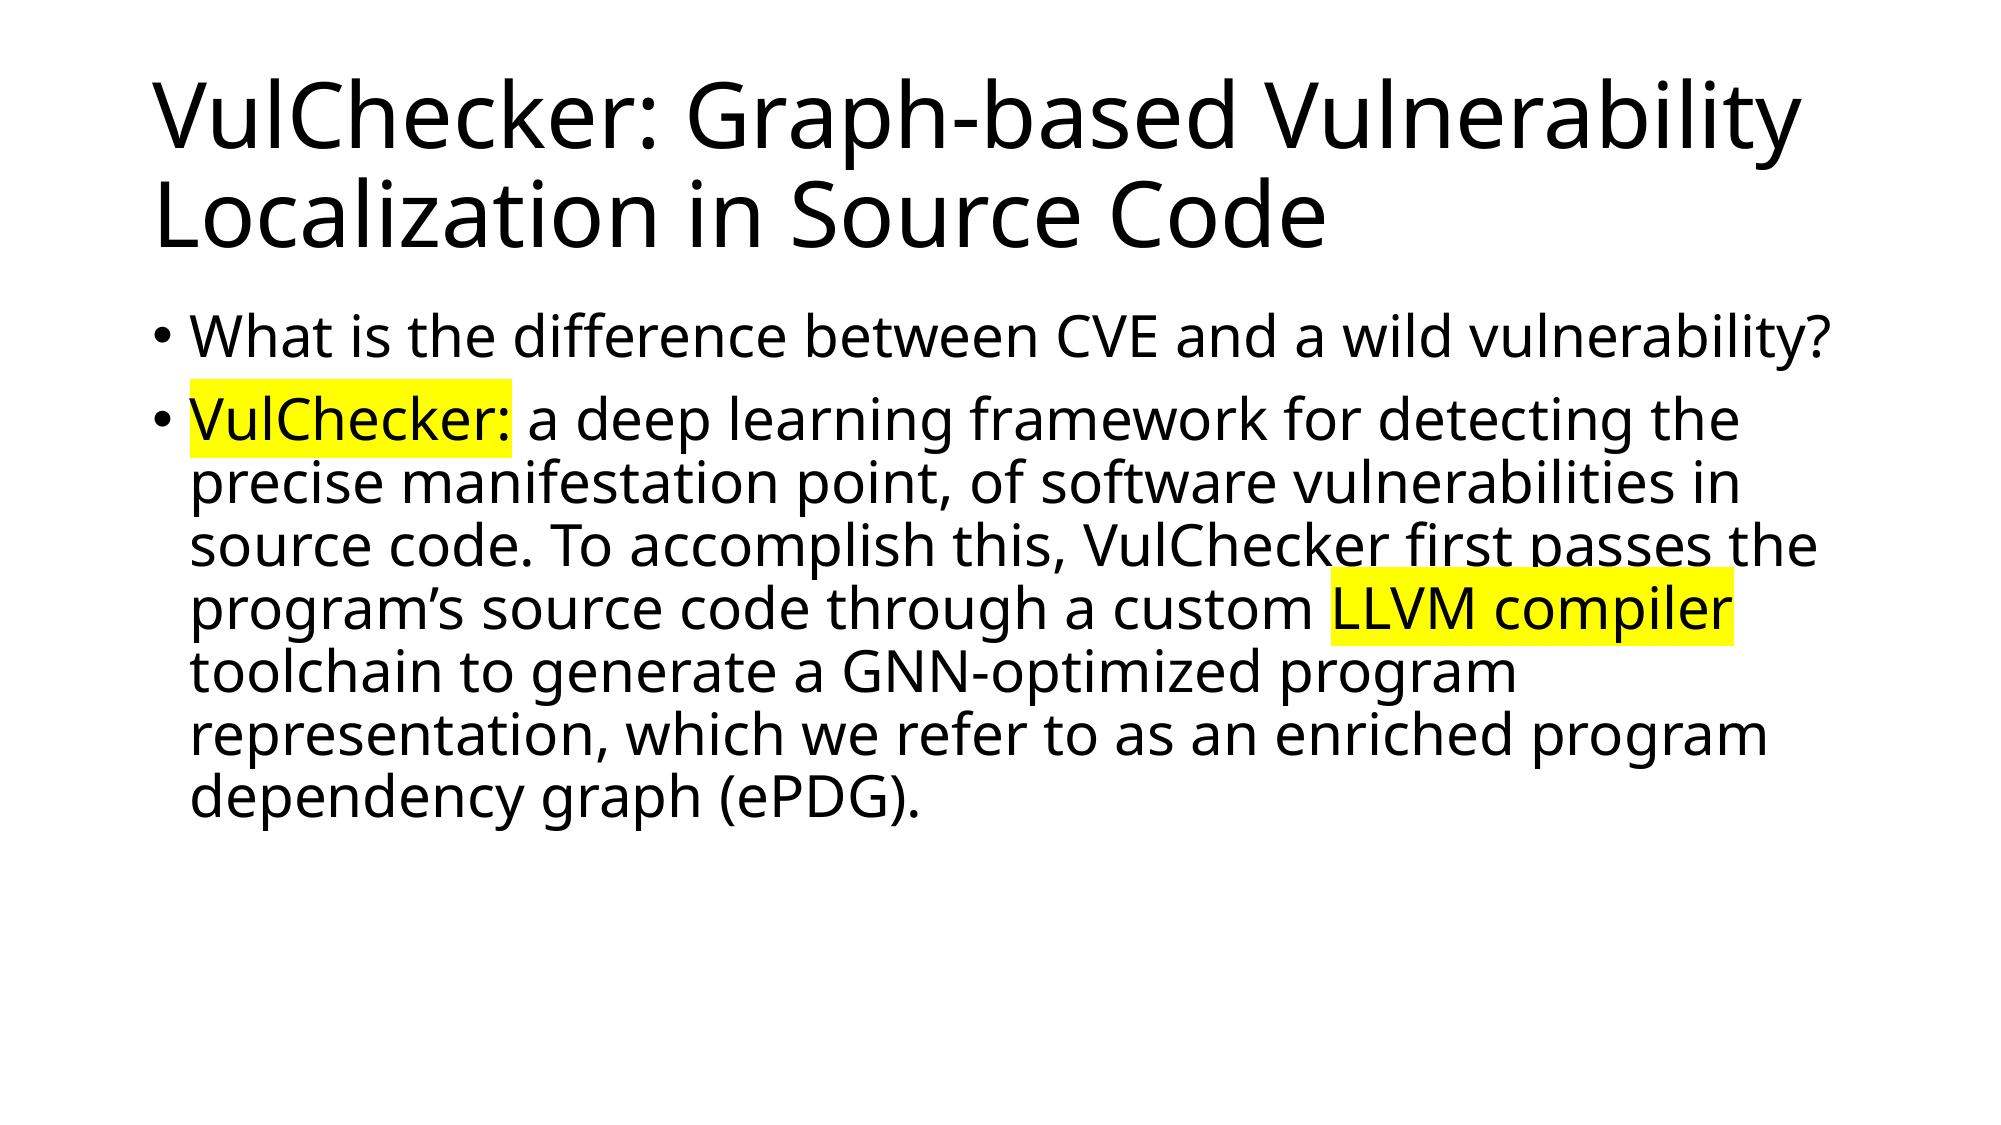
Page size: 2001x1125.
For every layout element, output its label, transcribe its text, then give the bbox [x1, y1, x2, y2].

list What is the difference between CVE and a wild vulnerability? VulChecker: a deep learning framework for detecting the precise manifestation point, of software vulnerabilities in source code. To accomplish this, VulChecker first passes the program’s source code through a custom LLVM compiler toolchain to generate a GNN-optimized program representation, which we refer to as an enriched program dependency graph (ePDG). [137, 299, 1923, 1014]
title VulChecker: Graph-based Vulnerability Localization in Source Code [137, 59, 1863, 278]
